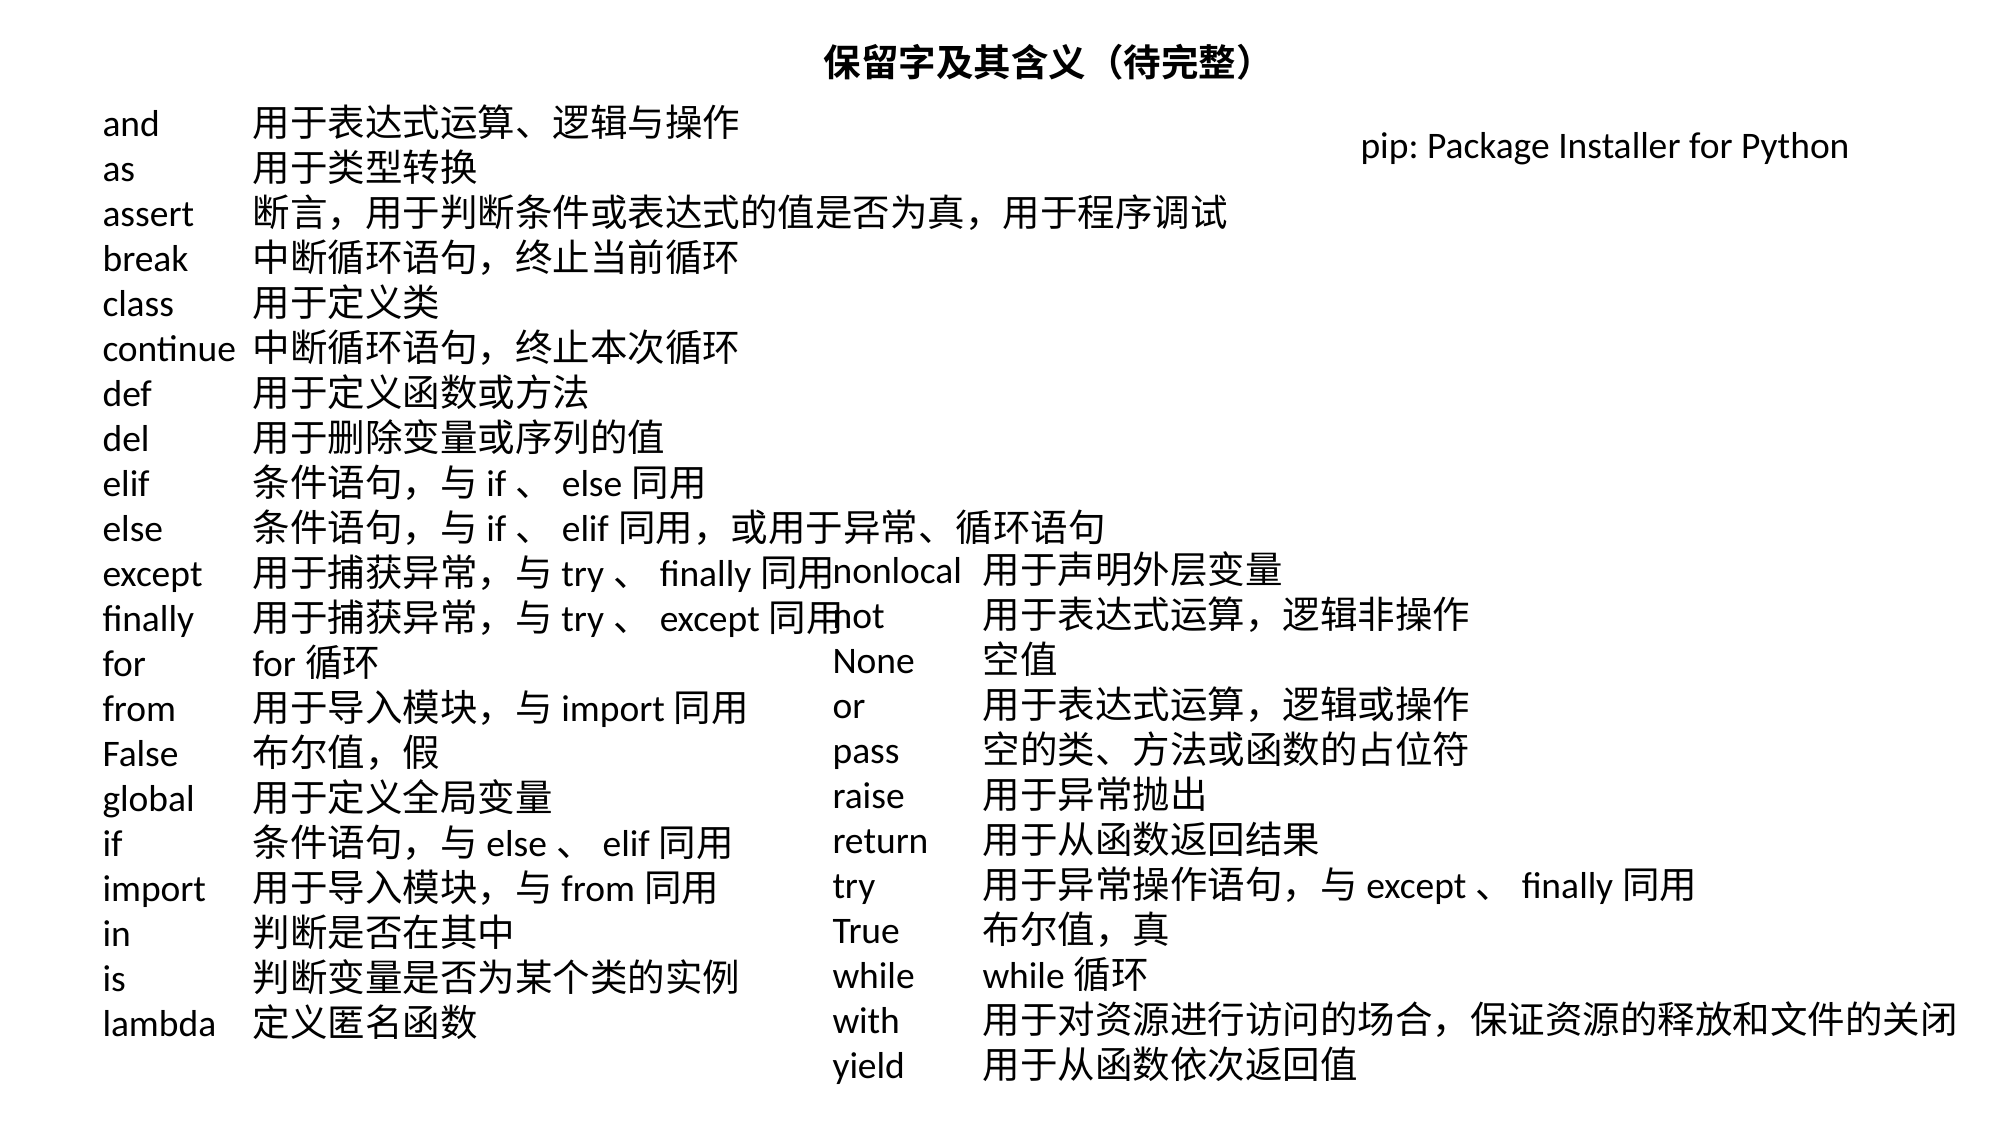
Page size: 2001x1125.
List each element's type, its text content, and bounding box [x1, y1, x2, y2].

text_box pip: Package Installer for Python [1345, 113, 1865, 173]
text_box nonlocal 用于声明外层变量 not 用于表达式运算，逻辑非操作 None 空值 or 用于表达式运算，逻辑或操作 pass 空的类、方法或函数的占位符 raise 用于异常抛出 return 用于从函数返回结果 try 用于异常操作语句，与except、finally同用 True 布尔值，真 while while循环 with 用于对资源进行访问的场合，保证资源的释放和文件的关闭 yield 用于从函数依次返回值 [817, 538, 1989, 1094]
text_box and 用于表达式运算、逻辑与操作 as 用于类型转换 assert 断言，用于判断条件或表达式的值是否为真，用于程序调试 break 中断循环语句，终止当前循环 class 用于定义类 continue 中断循环语句，终止本次循环 def 用于定义函数或方法 del 用于删除变量或序列的值 elif 条件语句，与if、else同用 else 条件语句，与if、elif同用，或用于异常、循环语句 except 用于捕获异常，与try、finally同用 finally 用于捕获异常，与try、except同用 for for循环 from 用于导入模块，与import同用 False 布尔值，假 global 用于定义全局变量 if 条件语句，与else、elif同用 import 用于导入模块，与from同用 in 判断是否在其中 is 判断变量是否为某个类的实例 lambda 定义匿名函数 [87, 91, 1243, 1052]
text_box 保留字及其含义（待完整） [809, 31, 1289, 91]
